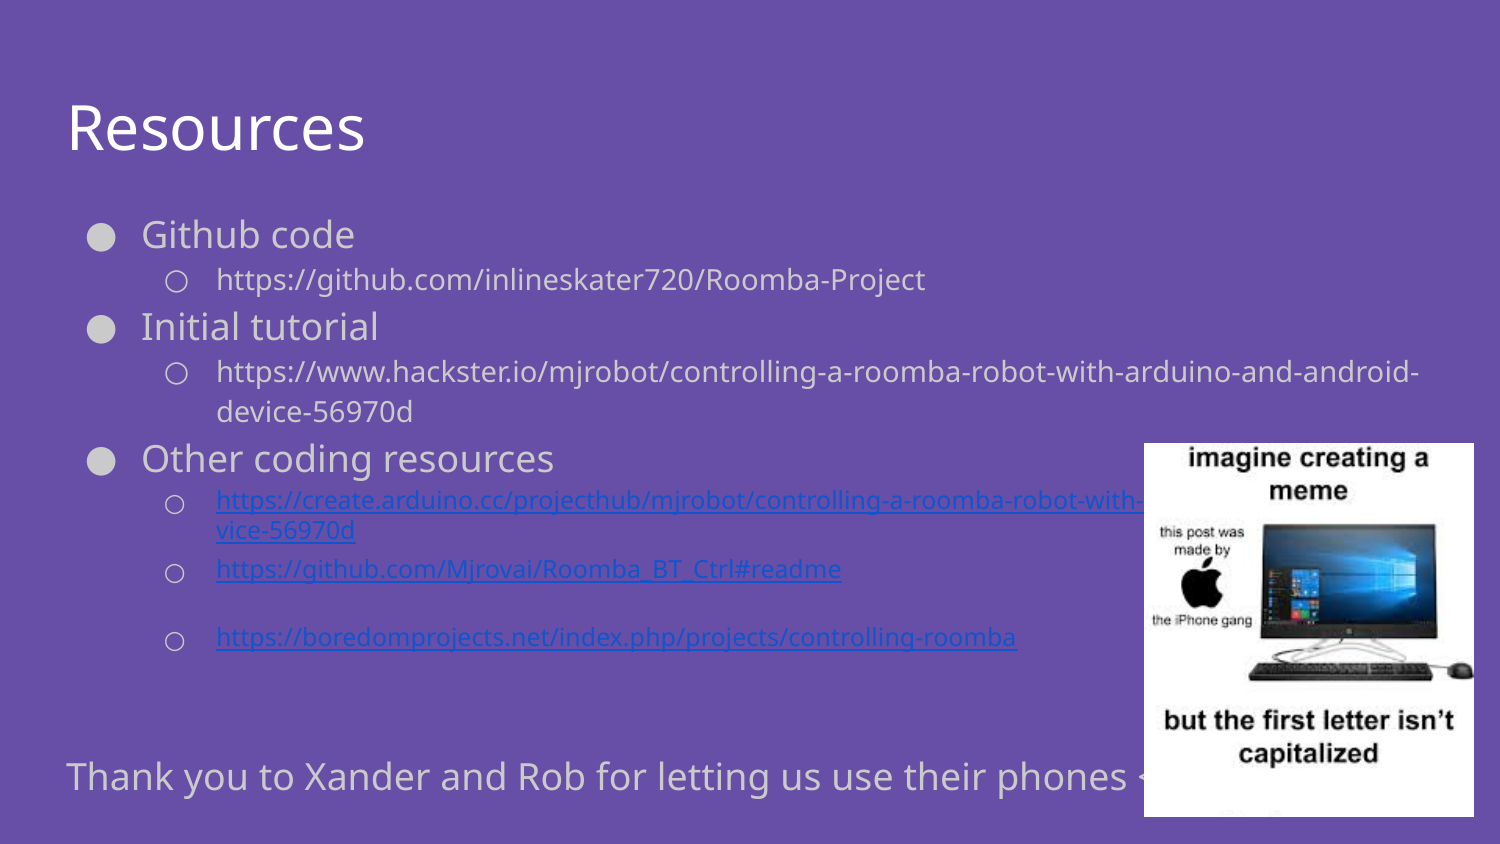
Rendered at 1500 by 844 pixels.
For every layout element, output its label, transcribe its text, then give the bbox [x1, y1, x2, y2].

list Github code https://github.com/inlineskater720/Roomba-Project Initial tutorial https://www.hackster.io/mjrobot/controlling-a-roomba-robot-with-arduino-and-android-device-56970d Other coding resources https://create.arduino.cc/projecthub/mjrobot/controlling-a-roomba-robot-with-arduino-and-android-device-56970d https://github.com/Mjrovai/Roomba_BT_Ctrl#readme https://boredomprojects.net/index.php/projects/controlling-roomba Thank you to Xander and Rob for letting us use their phones <3 [51, 189, 1449, 671]
title Resources [51, 72, 1449, 167]
picture [1143, 443, 1475, 818]
